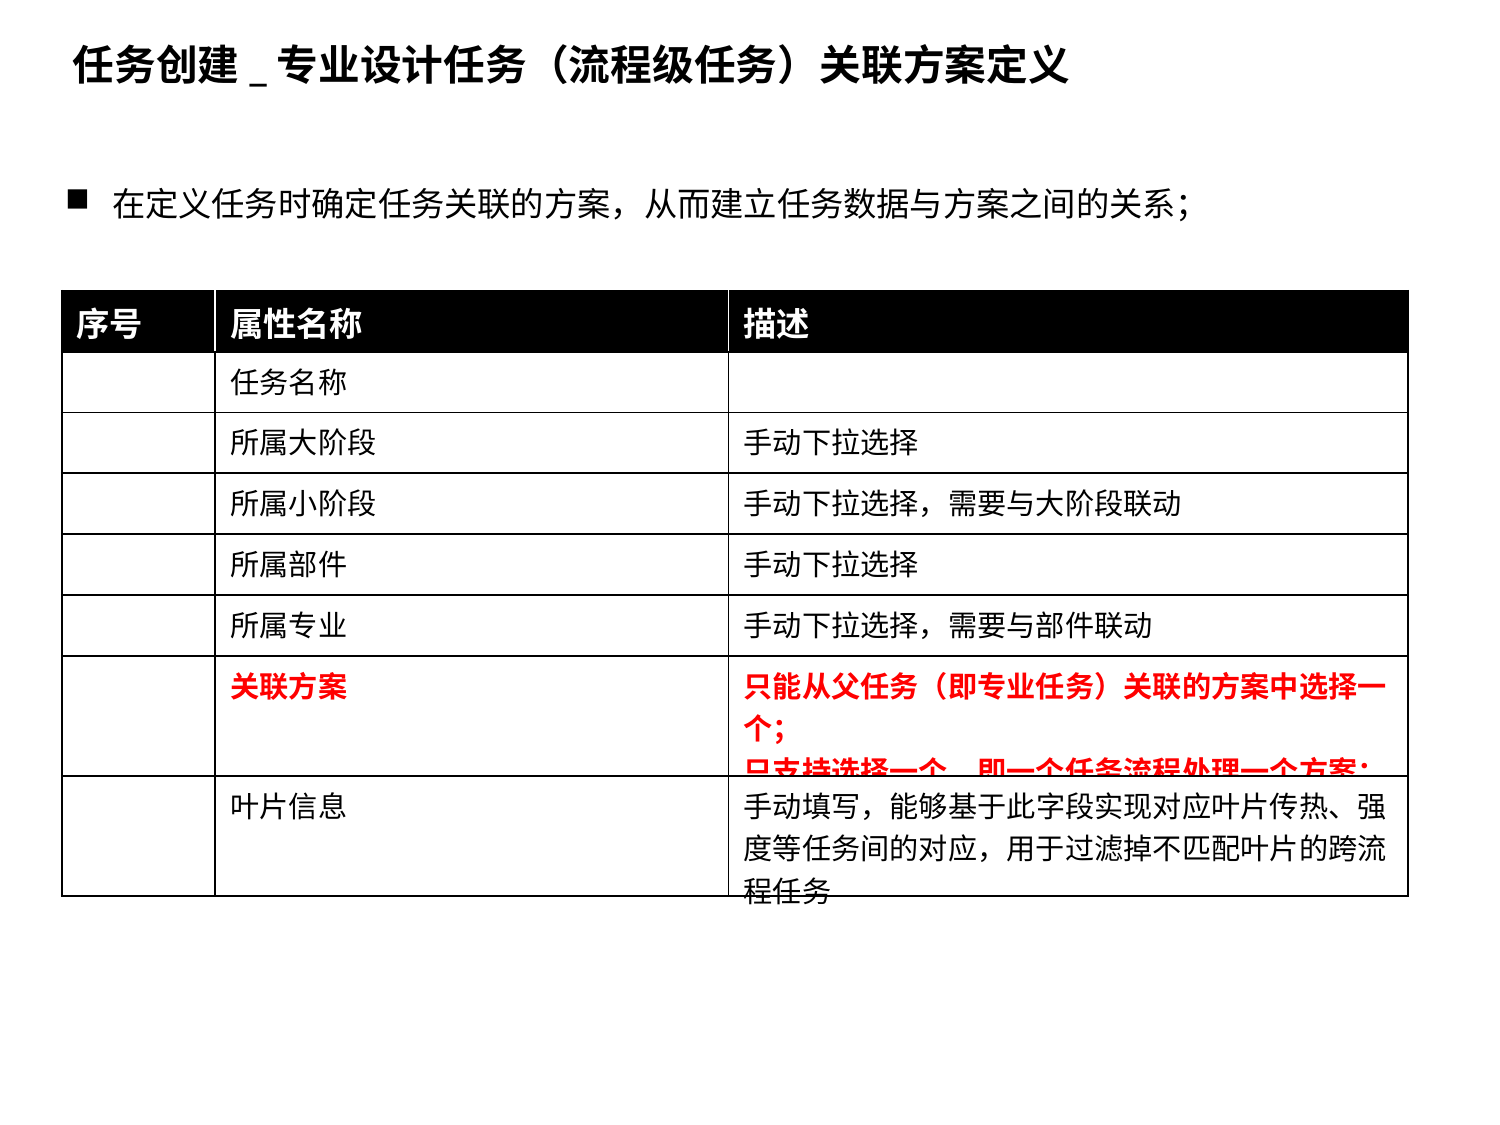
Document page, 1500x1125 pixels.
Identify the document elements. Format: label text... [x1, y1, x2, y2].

table_cell 手动填写，能够基于此字段实现对应叶片传热、强度等任务间的对应，用于过滤掉不匹配叶片的跨流程任务 [729, 777, 1407, 895]
table_cell 手动下拉选择，需要与大阶段联动 [729, 474, 1407, 533]
table_cell 所属部件 [216, 535, 728, 594]
table_header 属性名称 [216, 292, 728, 351]
table_cell [729, 353, 1407, 412]
table_cell 叶片信息 [216, 777, 728, 895]
table_cell [63, 413, 214, 472]
table_cell [63, 353, 214, 412]
table_header 序号 [63, 292, 214, 351]
table_cell 所属专业 [216, 596, 728, 655]
table_cell [63, 474, 214, 533]
table_cell 手动下拉选择，需要与部件联动 [729, 596, 1407, 655]
table_cell 手动下拉选择 [729, 413, 1407, 472]
table_header 描述 [729, 292, 1407, 351]
table_cell 手动下拉选择 [729, 535, 1407, 594]
text_box 任务创建_专业设计任务（流程级任务）关联方案定义 [57, 30, 1353, 96]
table_cell 只能从父任务（即专业任务）关联的方案中选择一个； 只支持选择一个，即一个任务流程处理一个方案； [729, 657, 1407, 775]
table_cell [63, 596, 214, 655]
text_box 在定义任务时确定任务关联的方案，从而建立任务数据与方案之间的关系； [50, 155, 1420, 231]
table_cell [63, 535, 214, 594]
table_cell [63, 657, 214, 775]
table_cell 任务名称 [216, 353, 728, 412]
table_cell [63, 777, 214, 895]
table_cell 关联方案 [216, 657, 728, 775]
table_cell 所属大阶段 [216, 413, 728, 472]
table_cell 所属小阶段 [216, 474, 728, 533]
